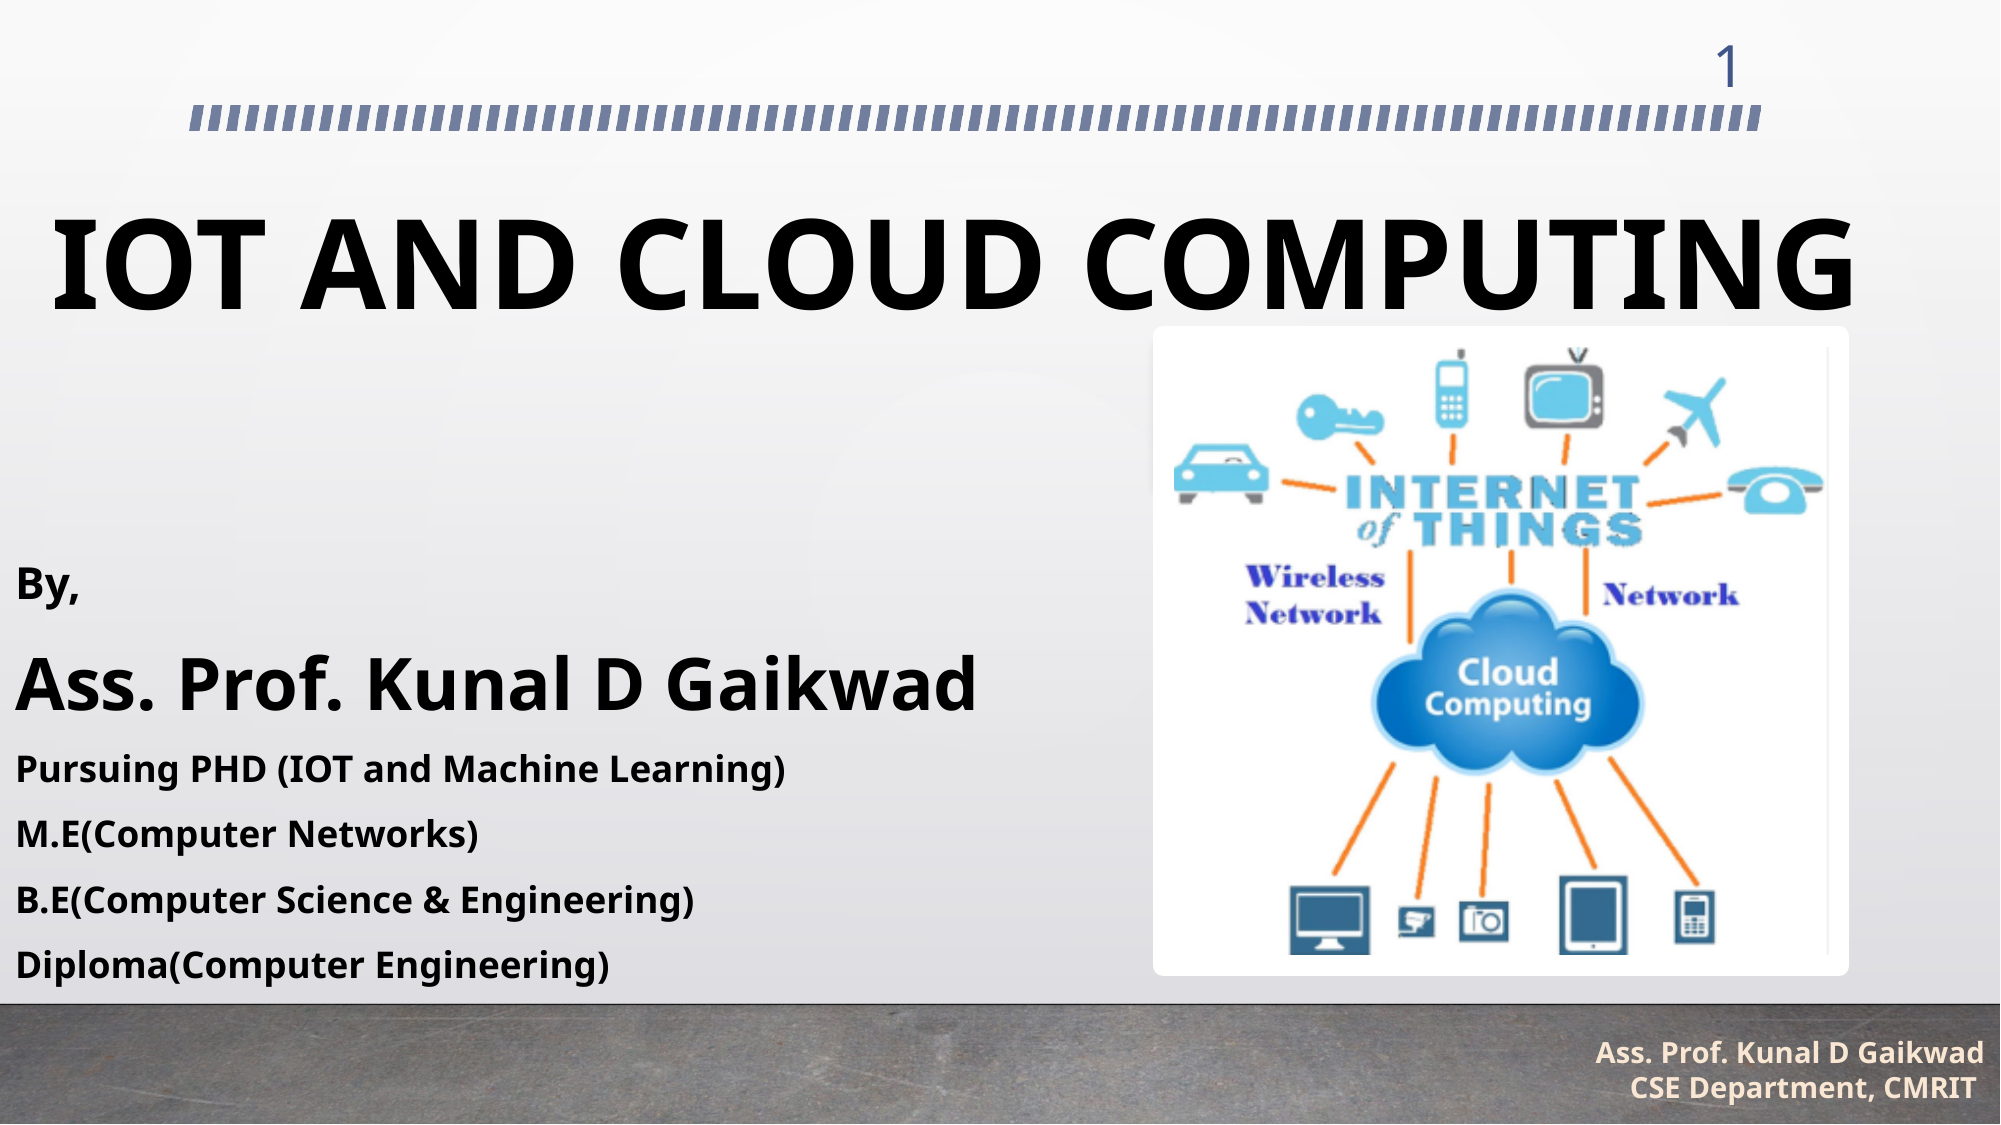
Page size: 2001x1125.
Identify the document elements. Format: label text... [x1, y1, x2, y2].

text_box Ass. Prof. Kunal D Gaikwad CSE Department, CMRIT [1188, 1026, 2000, 1125]
slide_number 1 [1628, 22, 1762, 105]
title IOT AND CLOUD COMPUTING [36, 104, 1964, 337]
picture [0, 1004, 2000, 1124]
subtitle By, Ass. Prof. Kunal D Gaikwad Pursuing PHD (IOT and Machine Learning) M.E(Computer Networks) B.E(Computer Science & Engineering) Diploma(Computer Engineering) [0, 529, 1236, 1002]
picture [1173, 346, 1829, 956]
